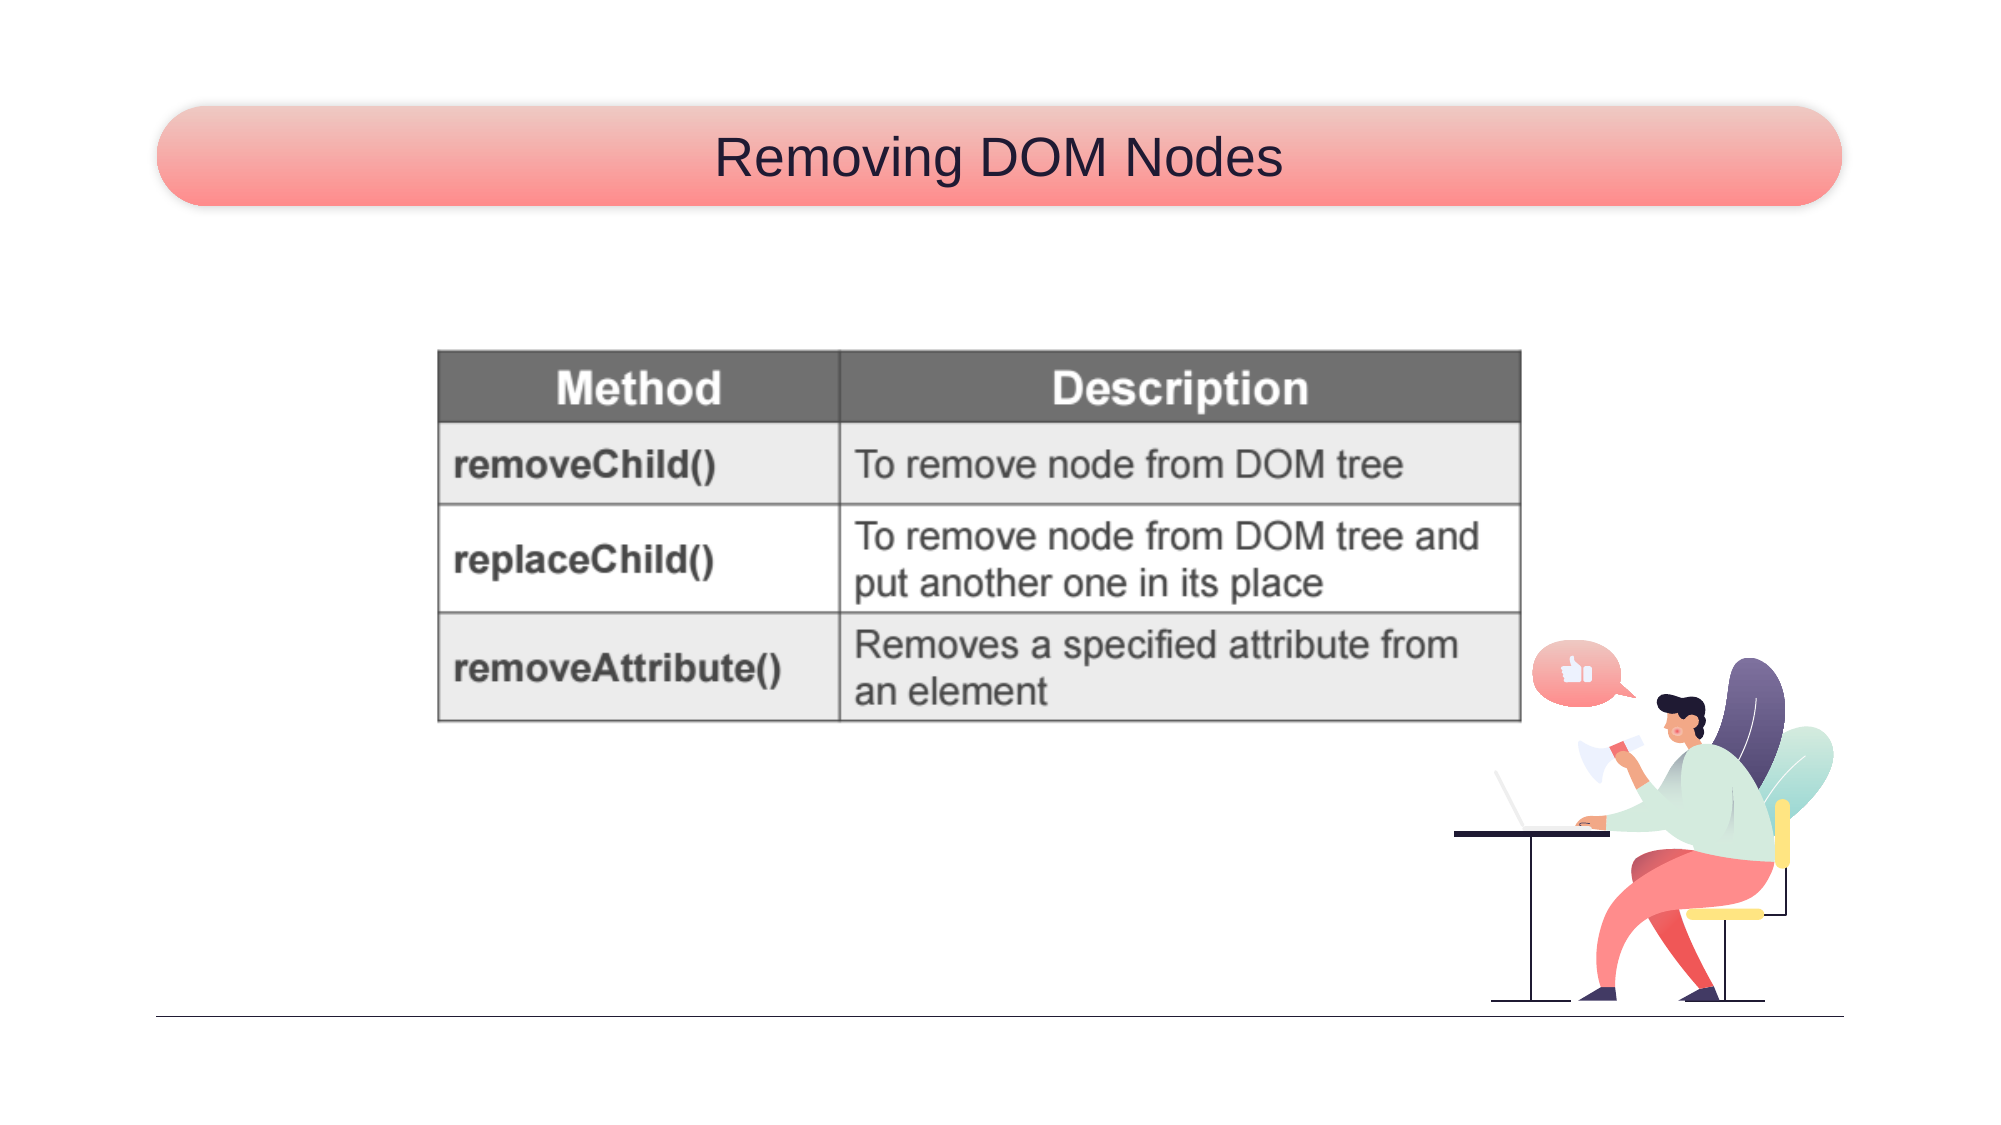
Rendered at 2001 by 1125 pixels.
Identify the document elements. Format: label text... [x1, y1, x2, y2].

title Removing DOM Nodes [435, 104, 1565, 205]
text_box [1454, 639, 1851, 1002]
picture [430, 343, 1532, 736]
